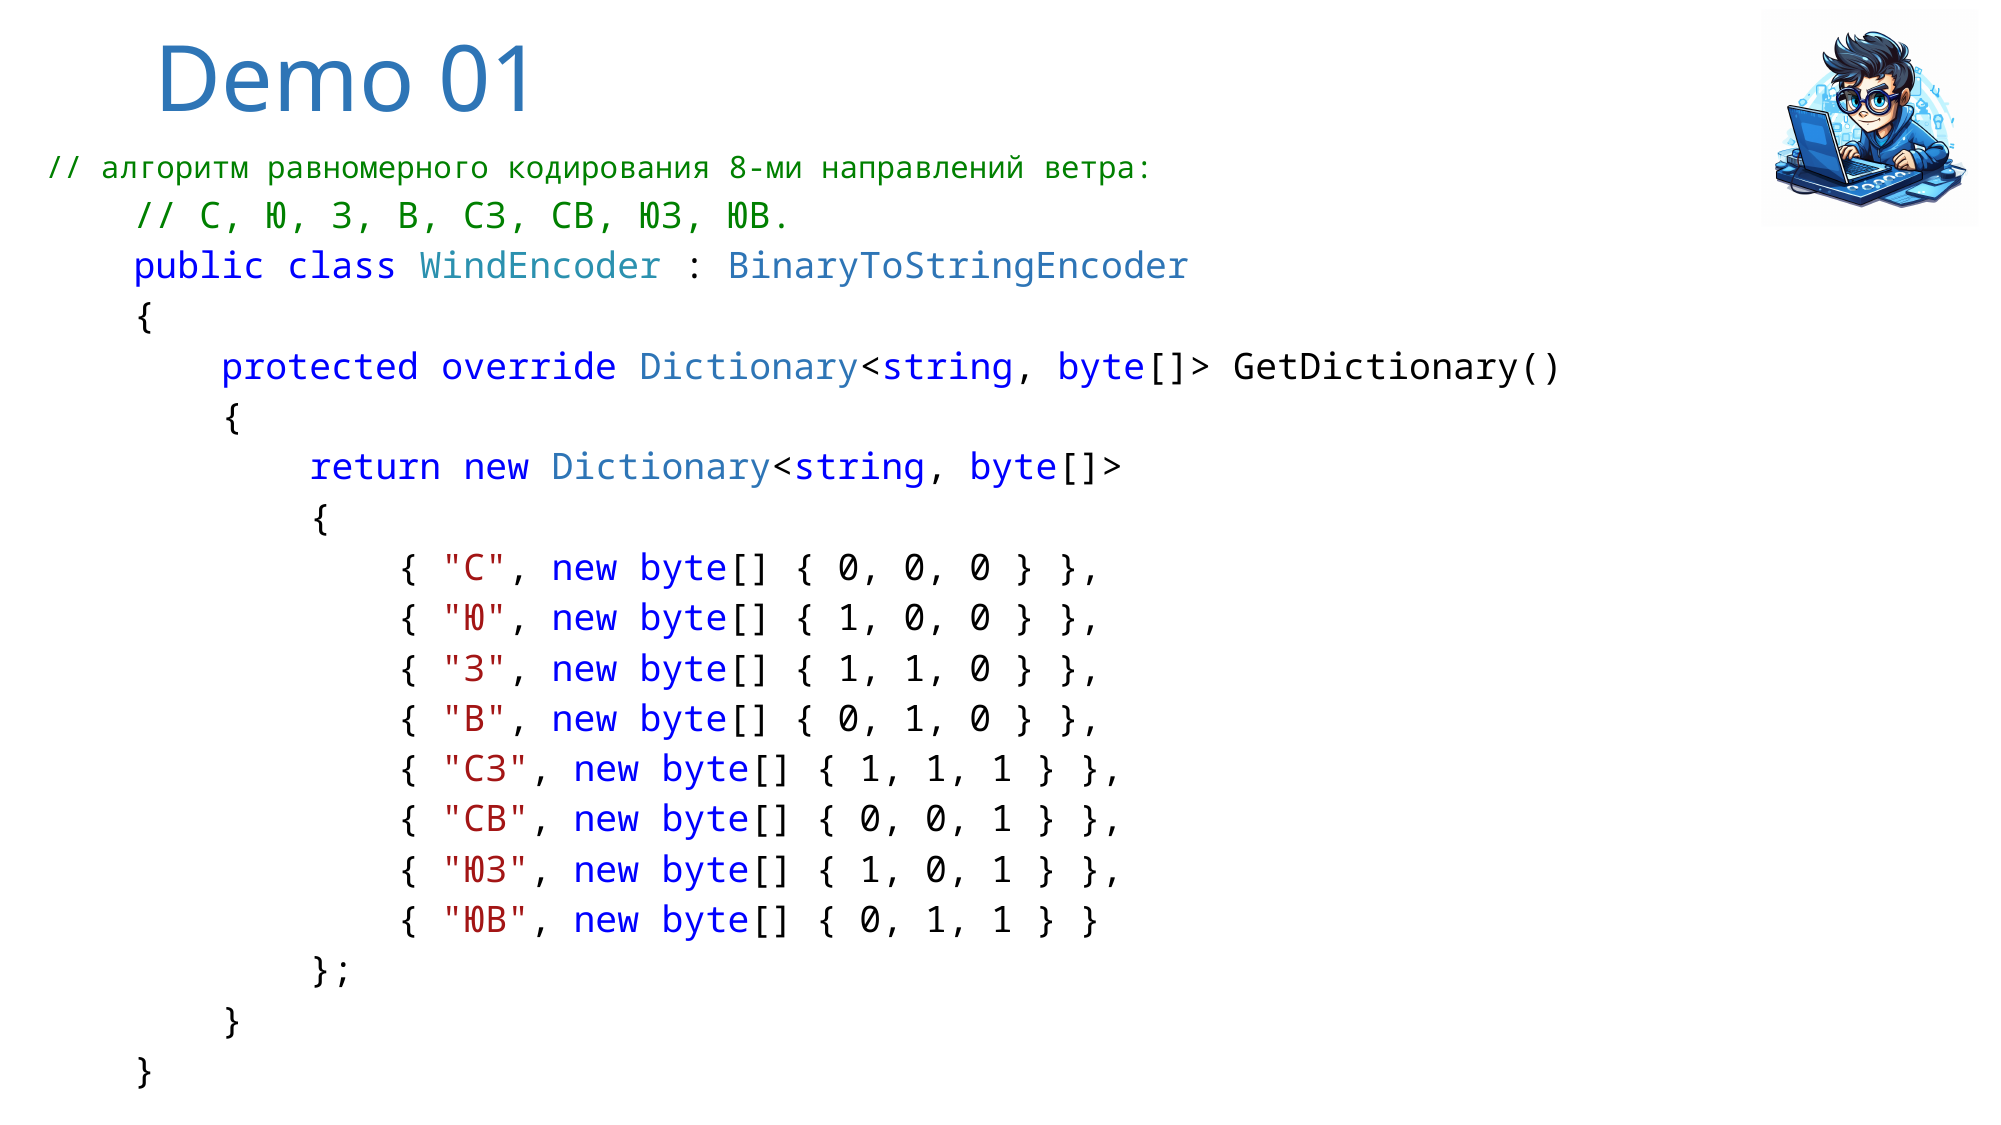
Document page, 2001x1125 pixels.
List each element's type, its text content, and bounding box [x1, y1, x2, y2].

list // алгоритм равномерного кодирования 8-ми направлений ветра: // С, Ю, З, В, СЗ, СВ, ЮЗ, ЮВ. public class WindEncoder : BinaryToStringEncoder { protected override Dictionary<string, byte[]> GetDictionary() { return new Dictionary<string, byte[]> { { "С", new byte[] { 0, 0, 0 } }, { "Ю", new byte[] { 1, 0, 0 } }, { "З", new byte[] { 1, 1, 0 } }, { "В", new byte[] { 0, 1, 0 } }, { "СЗ", new byte[] { 1, 1, 1 } }, { "СВ", new byte[] { 0, 0, 1 } }, { "ЮЗ", new byte[] { 1, 0, 1 } }, { "ЮВ", new byte[] { 0, 1, 1 } } }; } } [30, 144, 1863, 1106]
title Demo 01 [139, 19, 1863, 144]
picture [1761, 9, 1979, 227]
